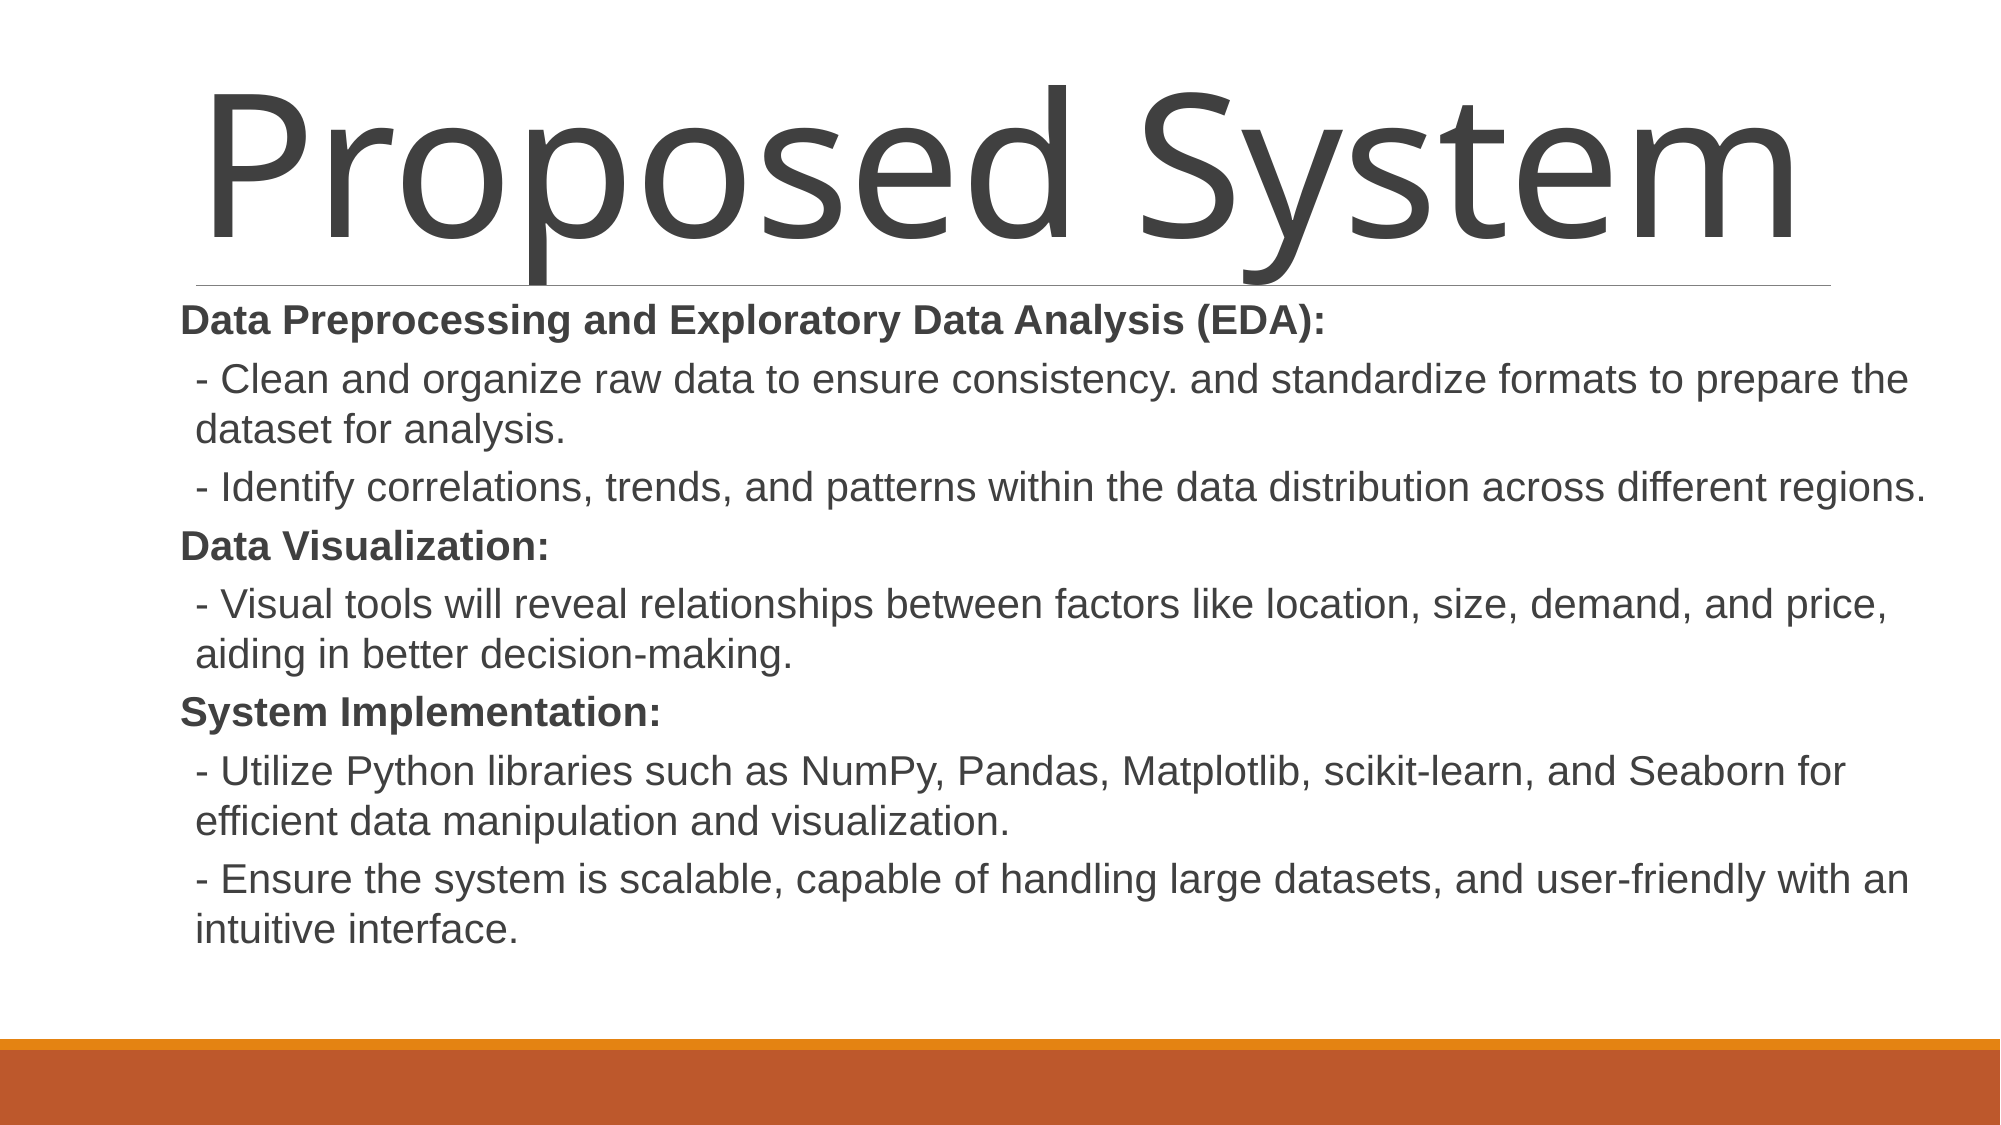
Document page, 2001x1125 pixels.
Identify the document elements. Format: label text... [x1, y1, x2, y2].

title Proposed System [180, 47, 1830, 285]
list Data Preprocessing and Exploratory Data Analysis (EDA): - Clean and organize raw data to ensure consistency. and standardize formats to prepare the dataset for analysis. - Identify correlations, trends, and patterns within the data distribution across different regions. Data Visualization: - Visual tools will reveal relationships between factors like location, size, demand, and price, aiding in better decision-making. System Implementation: - Utilize Python libraries such as NumPy, Pandas, Matplotlib, scikit-learn, and Seaborn for efficient data manipulation and visualization. - Ensure the system is scalable, capable of handling large datasets, and user-friendly with an intuitive interface. [180, 285, 1973, 1041]
